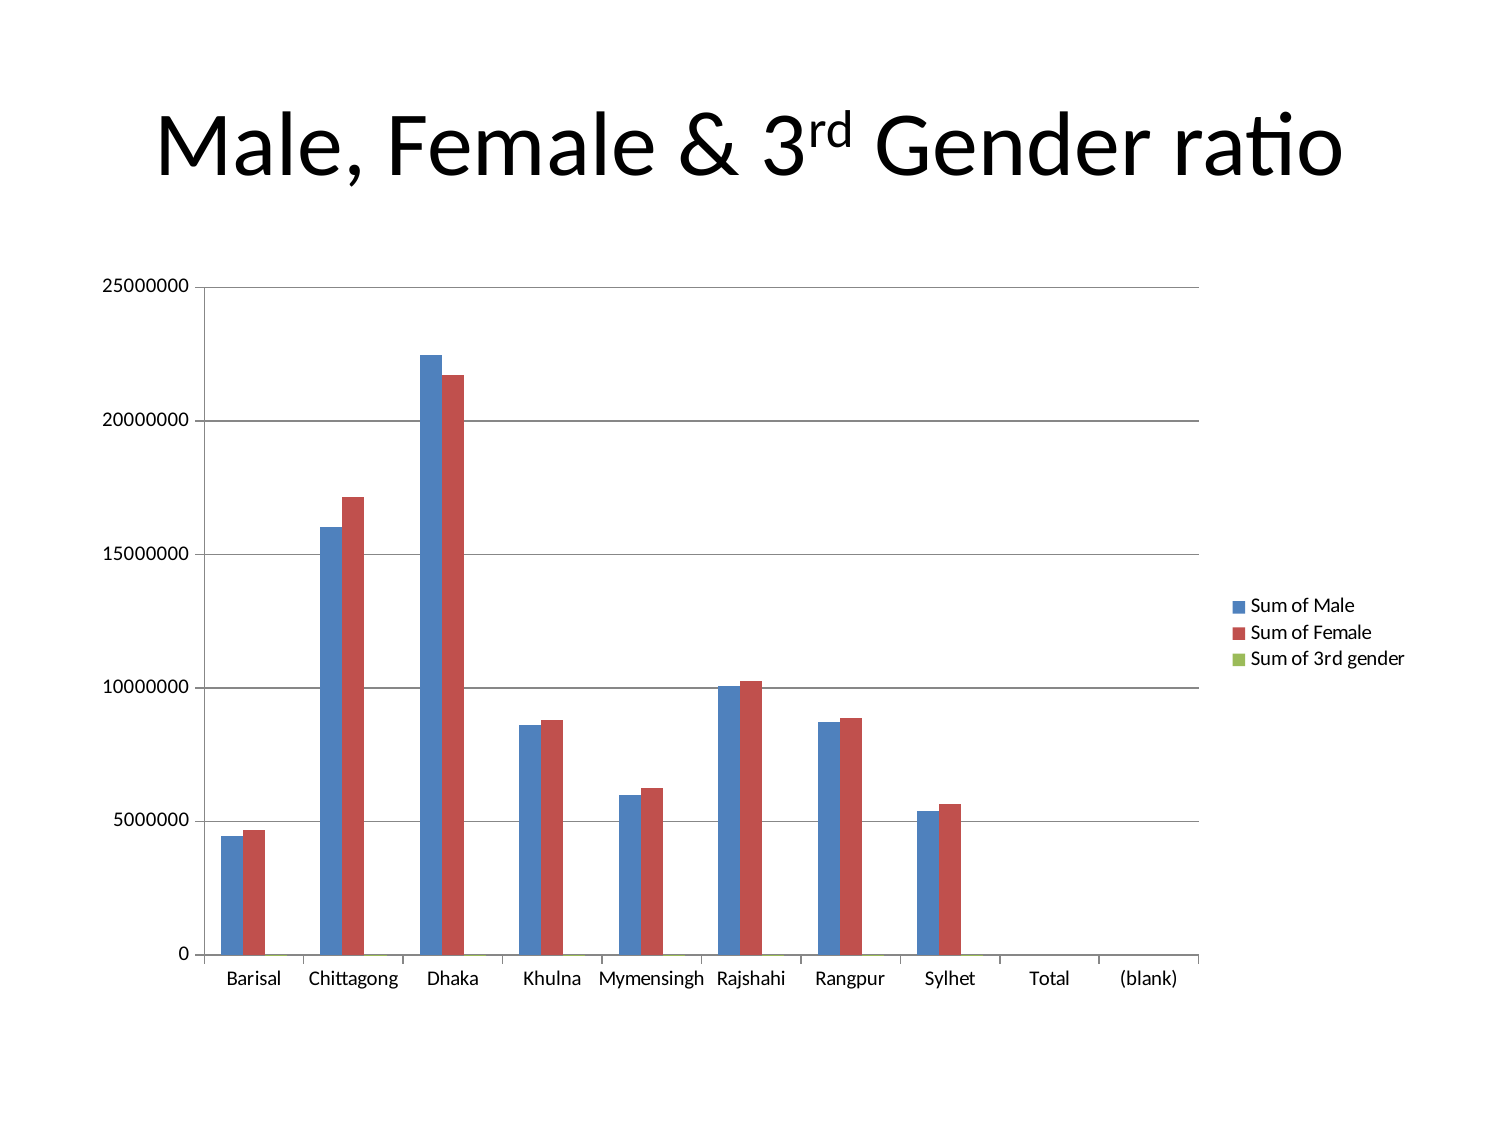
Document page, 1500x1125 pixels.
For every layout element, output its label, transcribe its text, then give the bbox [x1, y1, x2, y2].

title Male, Female & 3rd Gender ratio [75, 45, 1425, 233]
chart [74, 262, 1426, 1006]
